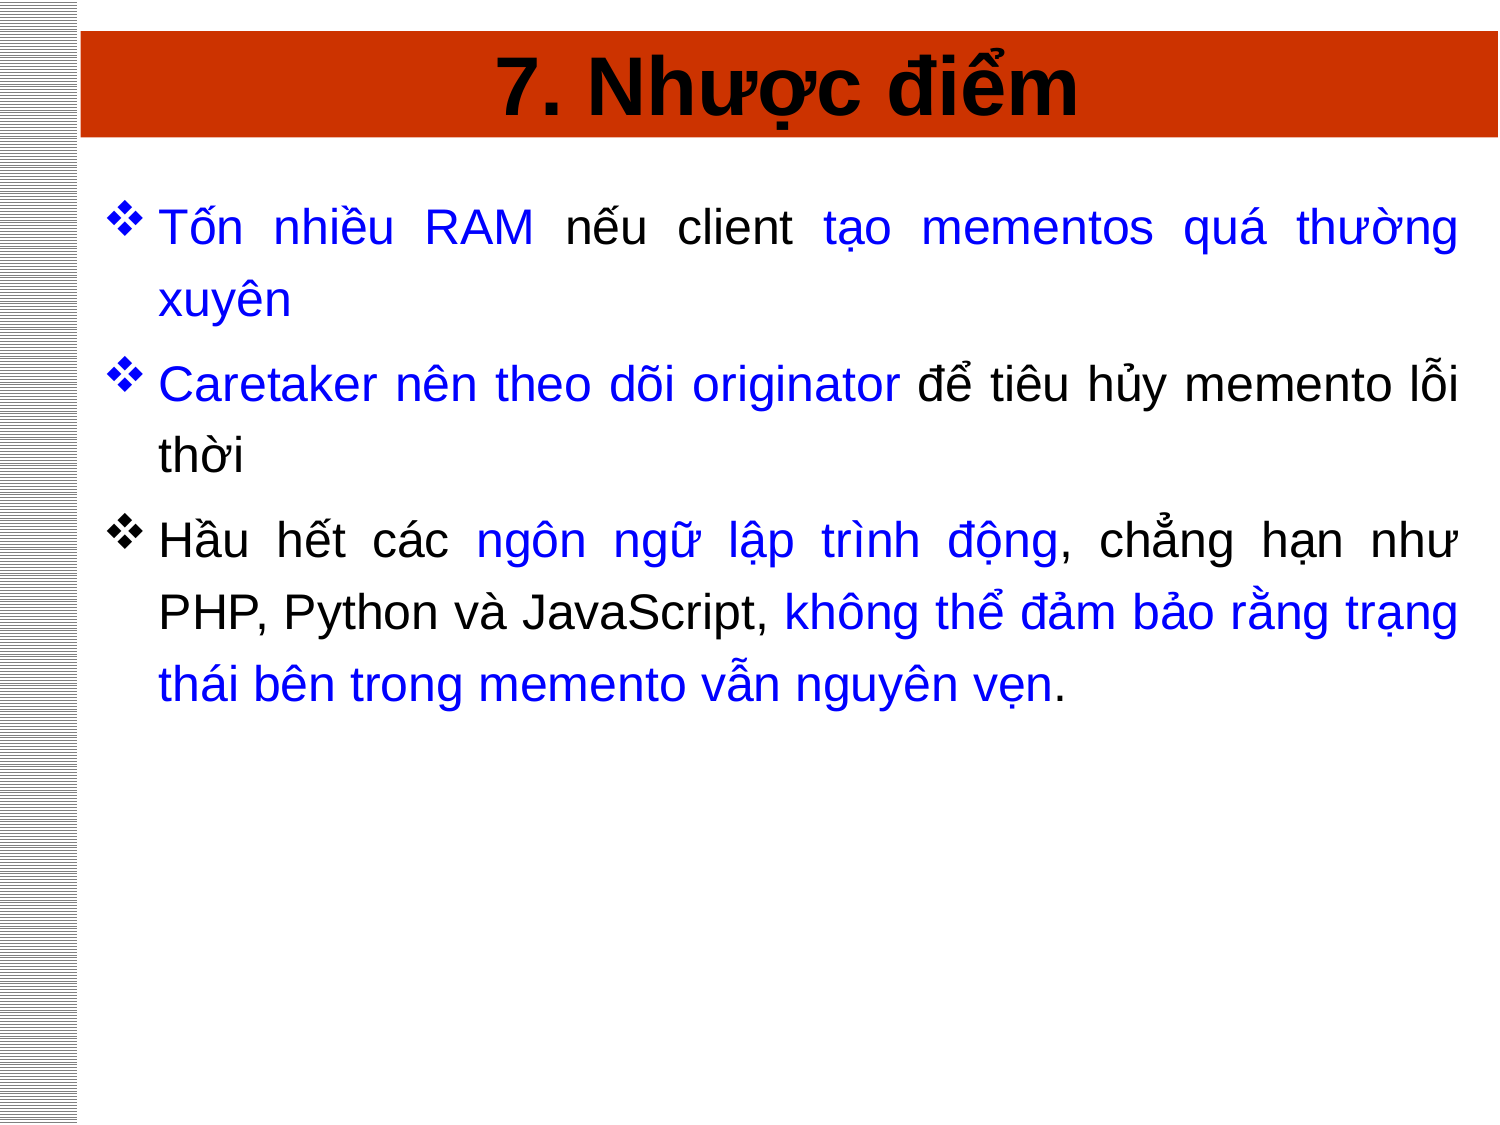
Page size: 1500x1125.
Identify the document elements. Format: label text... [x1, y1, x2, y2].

title 7. Nhược điểm [75, 24, 1500, 138]
list Tốn nhiều RAM nếu client tạo mementos quá thường xuyên Caretaker nên theo dõi originator để tiêu hủy memento lỗi thời Hầu hết các ngôn ngữ lập trình động, chẳng hạn như PHP, Python và JavaScript, không thể đảm bảo rằng trạng thái bên trong memento vẫn nguyên vẹn. [87, 174, 1475, 1100]
